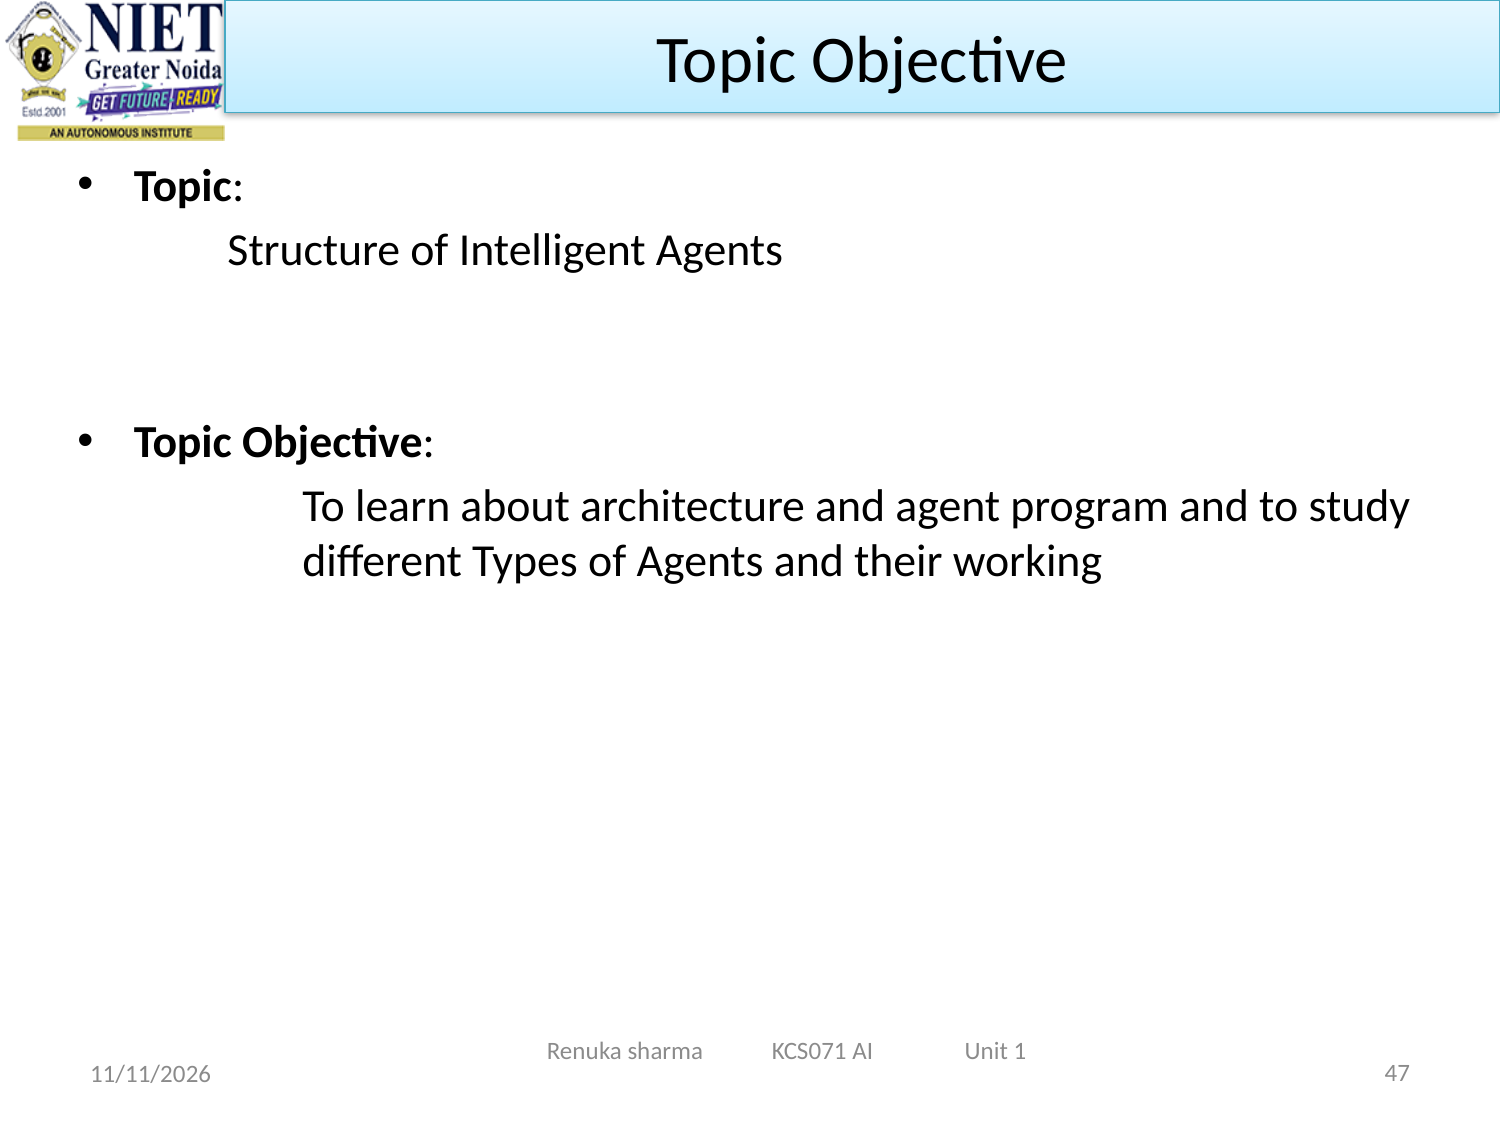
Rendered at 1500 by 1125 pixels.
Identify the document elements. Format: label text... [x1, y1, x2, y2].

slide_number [75, 1042, 425, 1103]
text_box Topic Objective [226, 0, 1500, 113]
picture [5, 0, 226, 141]
slide_number 47 [1074, 1041, 1425, 1102]
list Topic: Structure of Intelligent Agents Topic Objective: To learn about architecture and agent program and to study different Types of Agents and their working [62, 147, 1459, 1059]
footer Renuka sharma KCS071 AI Unit 1 [375, 1019, 1200, 1080]
